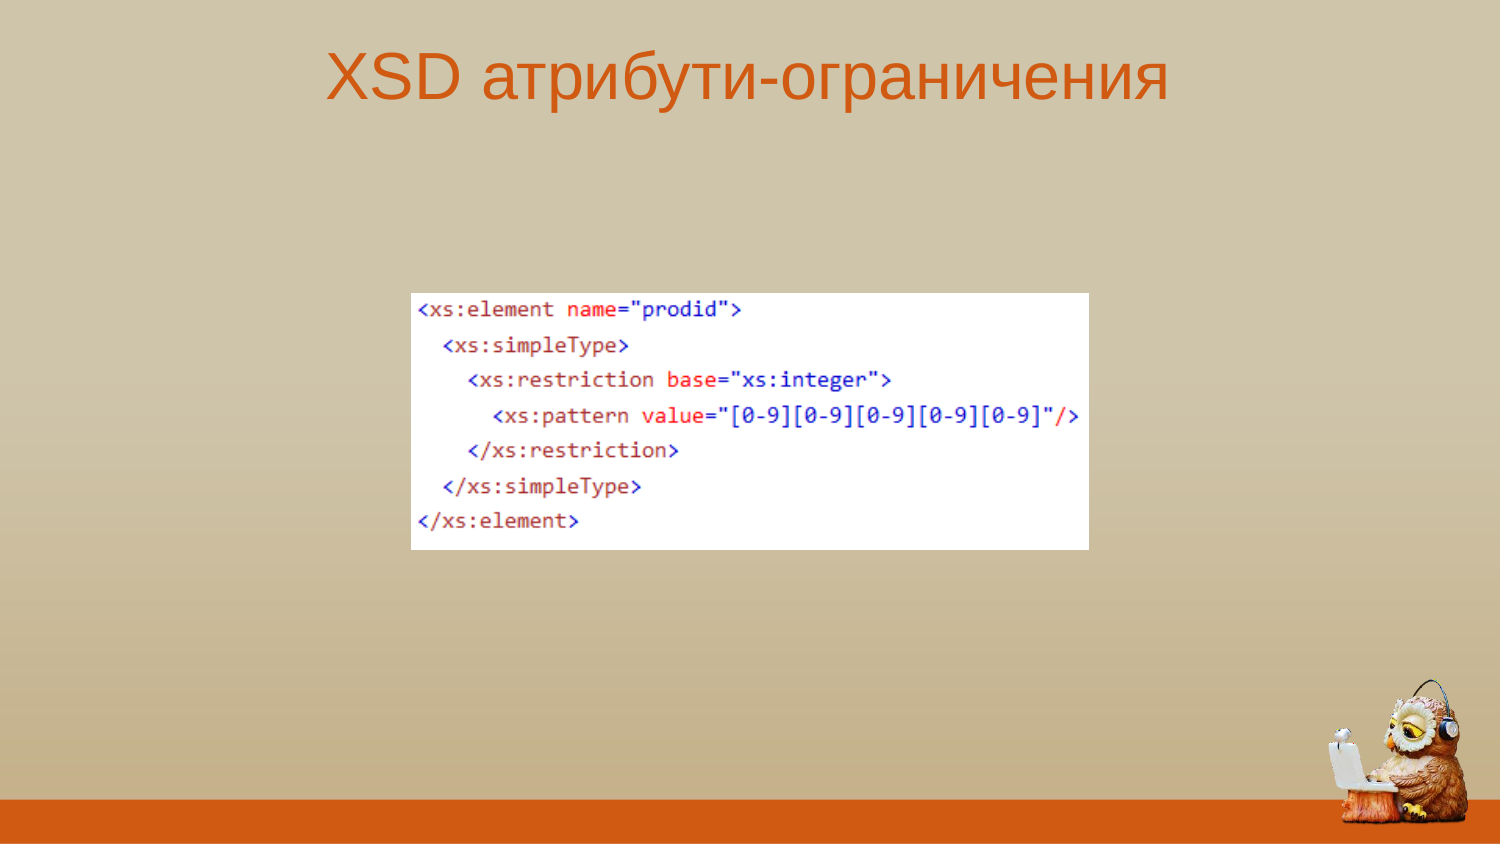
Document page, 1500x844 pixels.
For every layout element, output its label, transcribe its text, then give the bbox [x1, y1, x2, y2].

text_box [411, 293, 1089, 550]
picture [0, 0, 1500, 826]
title XSD атрибути-ограничения [323, 30, 1179, 174]
